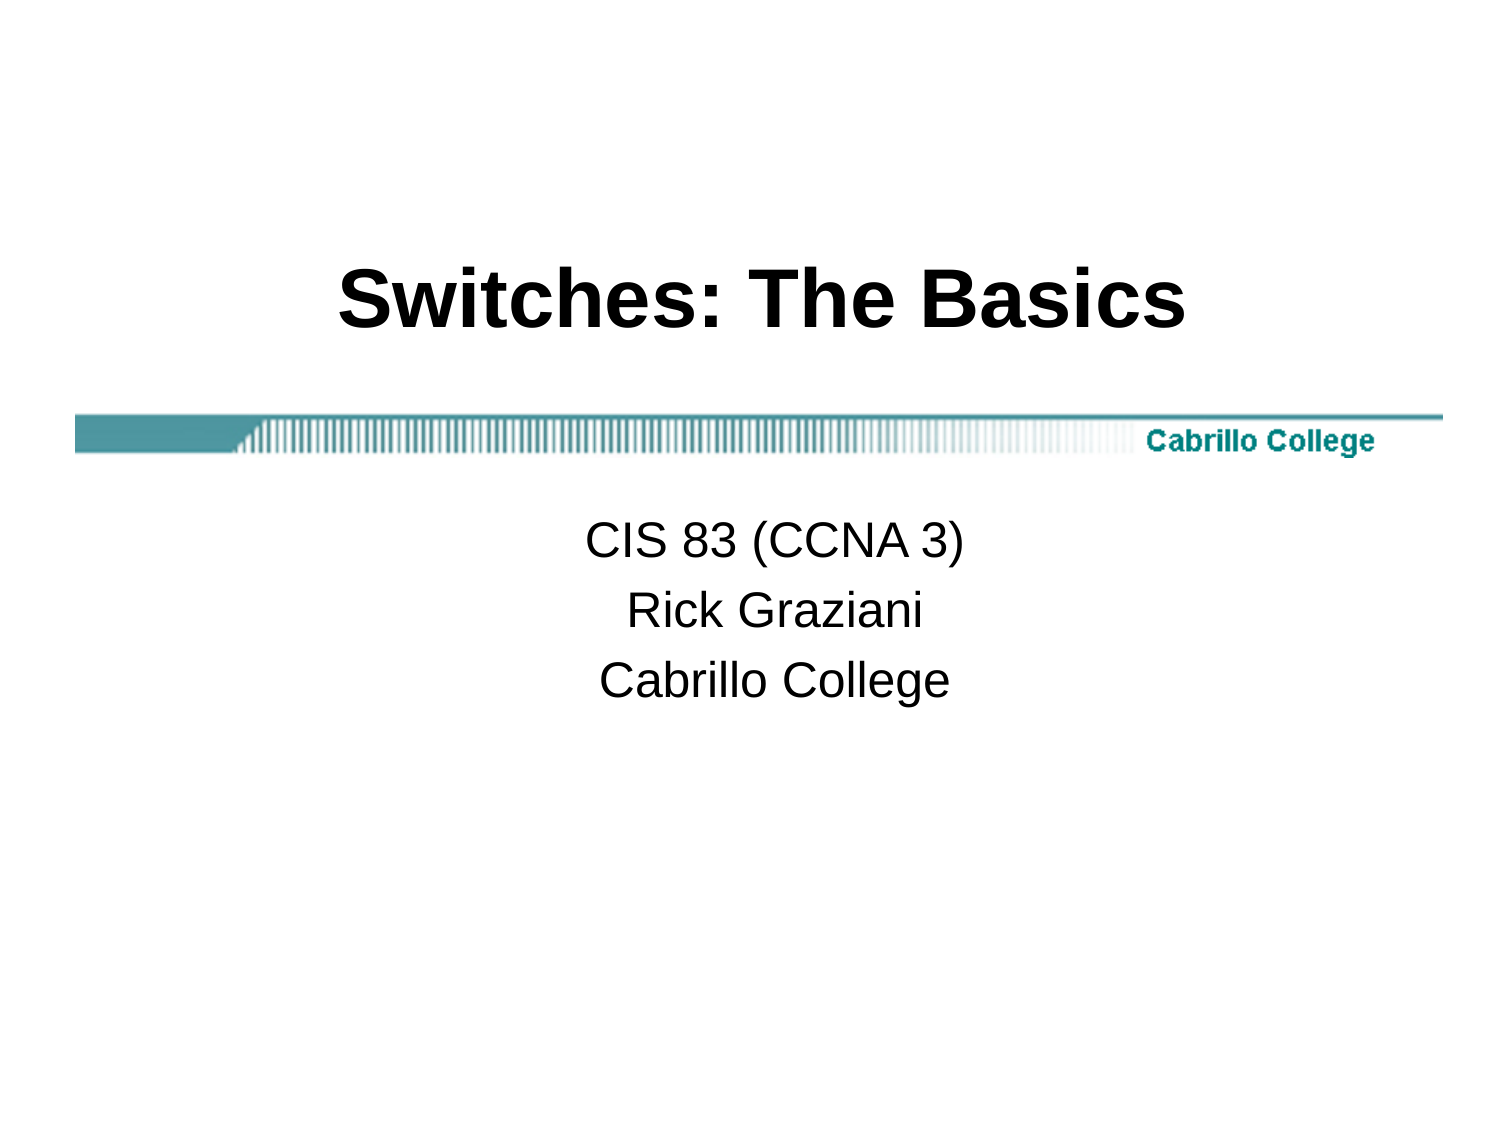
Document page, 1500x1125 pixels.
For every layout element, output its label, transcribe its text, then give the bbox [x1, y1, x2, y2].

subtitle CIS 83 (CCNA 3) Rick Graziani Cabrillo College [137, 499, 1413, 926]
title Switches: The Basics [124, 199, 1401, 388]
picture [75, 412, 1443, 458]
